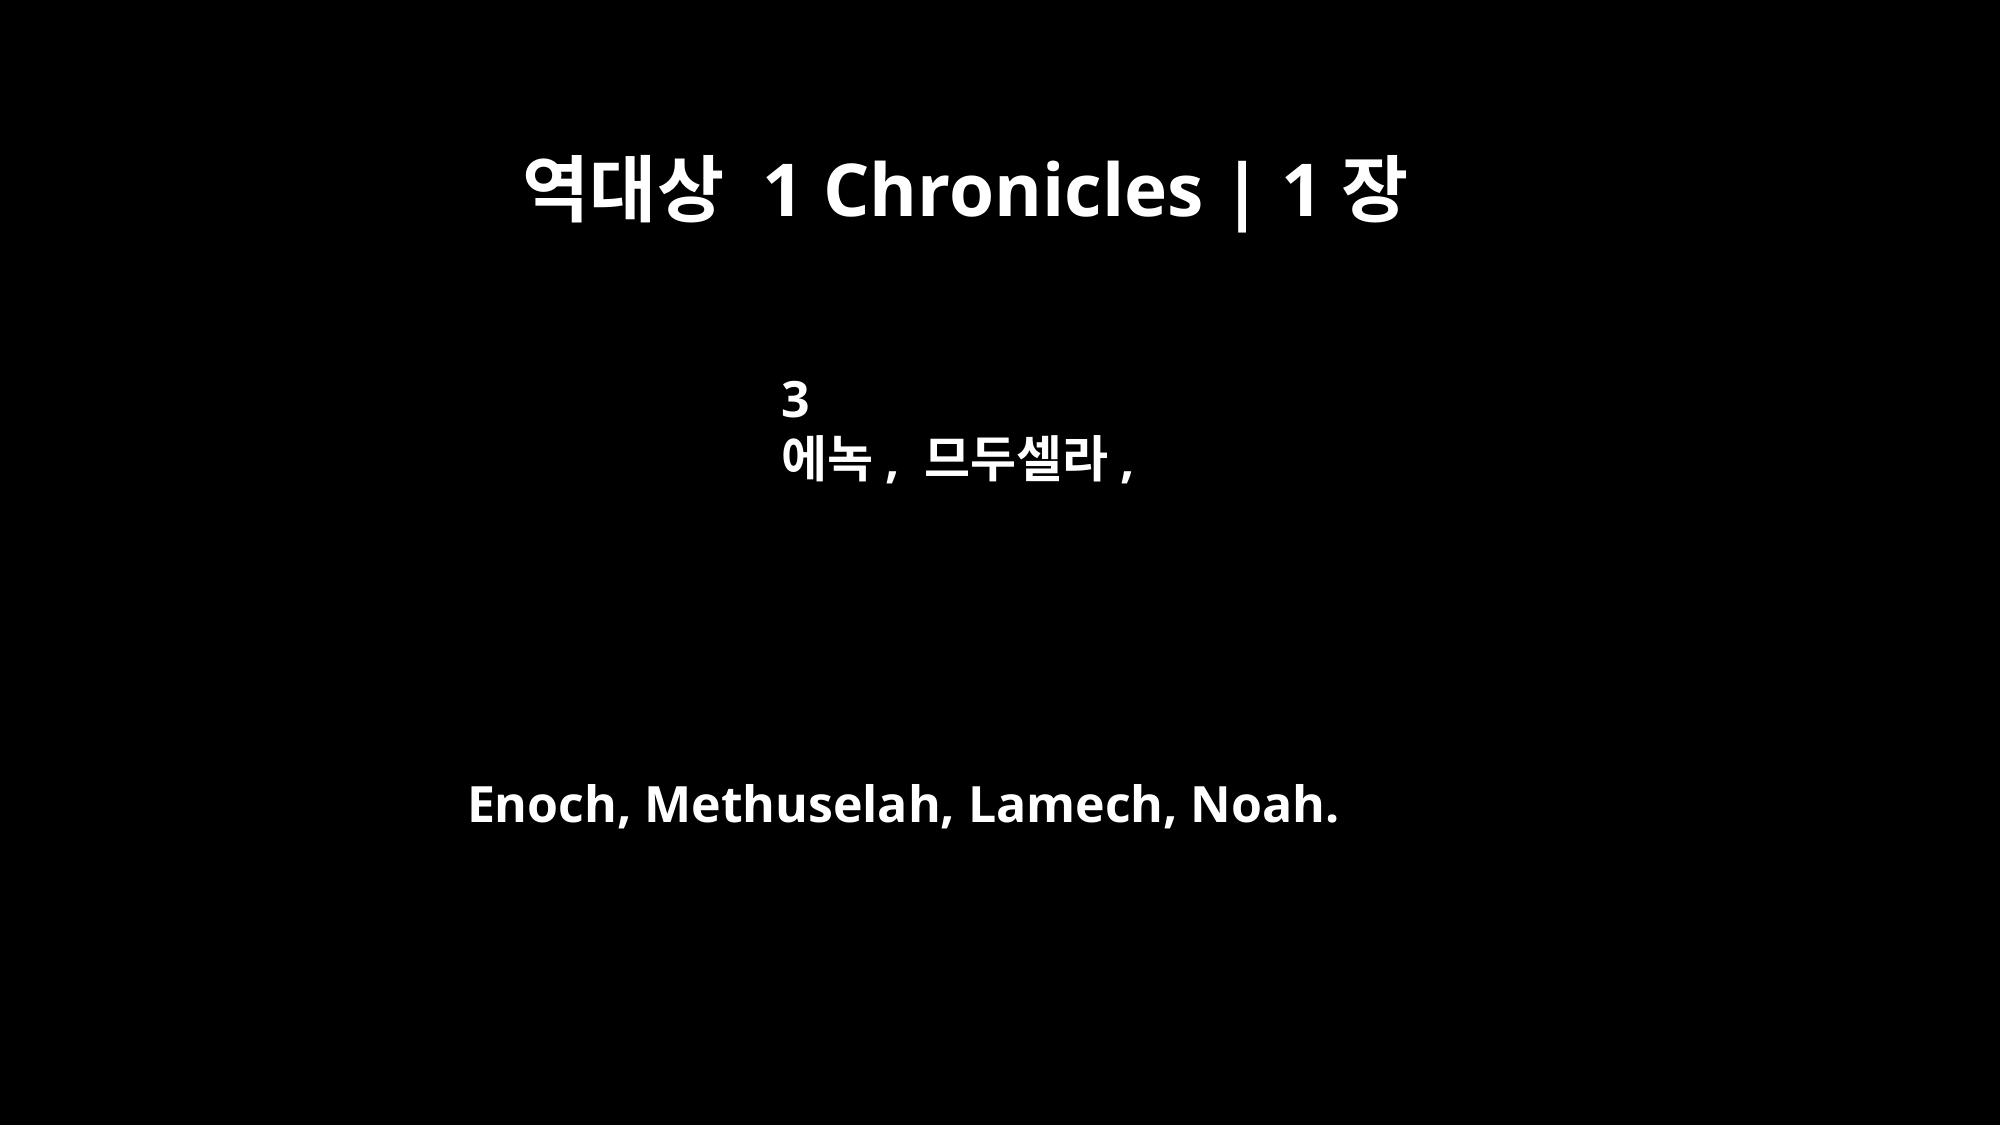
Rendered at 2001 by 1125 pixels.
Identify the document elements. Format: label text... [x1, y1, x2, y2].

text_box 3 에녹, 므두셀라, [766, 359, 1151, 495]
text_box Enoch, Methuselah, Lamech, Noah. [452, 764, 1356, 840]
text_box 역대상 1 Chronicles | 1장 [507, 136, 1424, 239]
